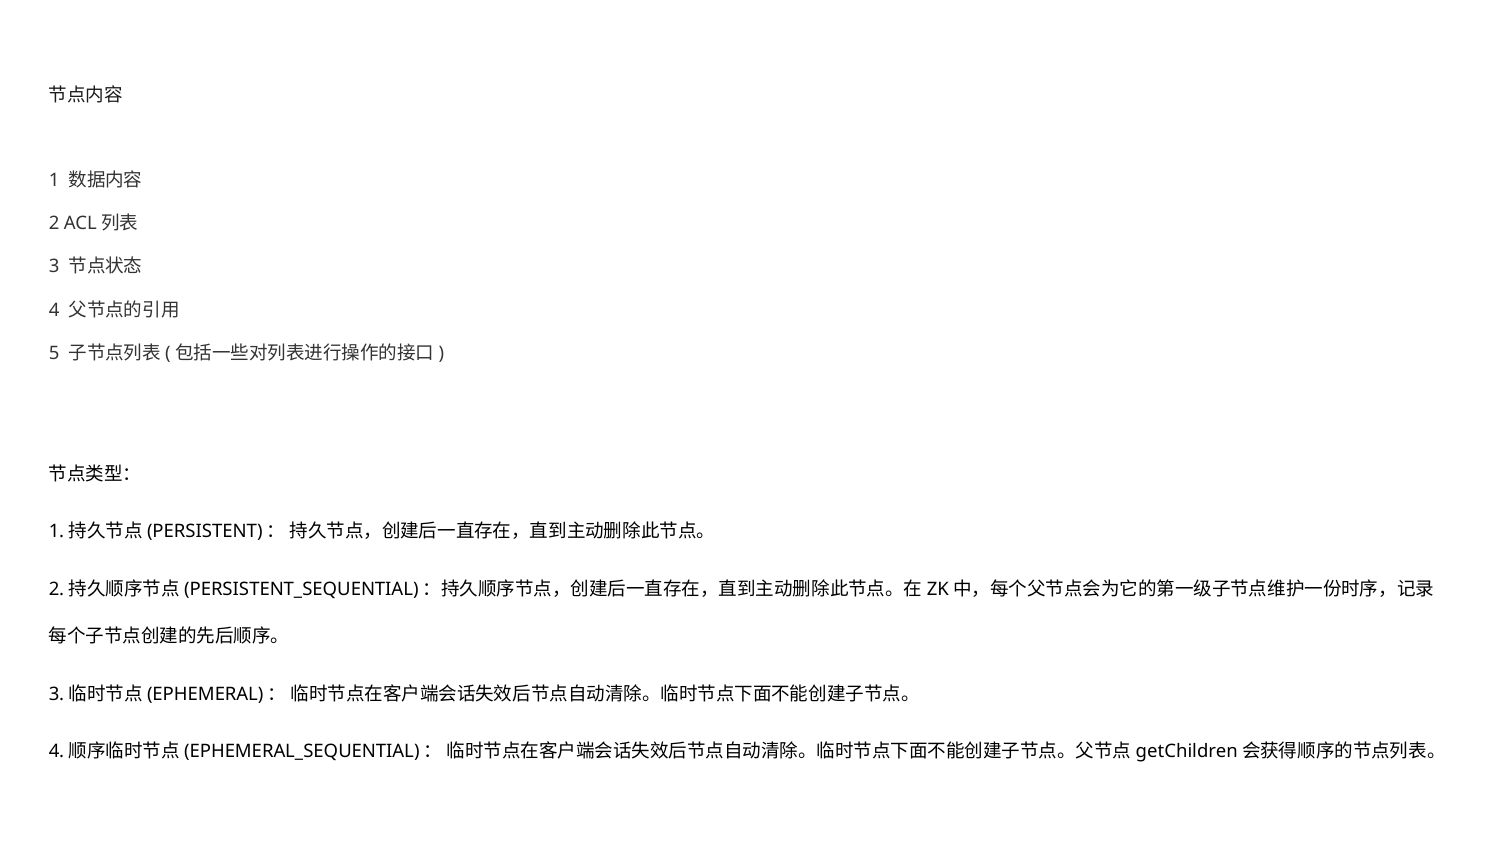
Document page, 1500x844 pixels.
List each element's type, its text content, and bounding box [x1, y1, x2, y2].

text_box 节点内容 1 数据内容 2 ACL列表 3 节点状态 4 父节点的引用 5 子节点列表(包括一些对列表进行操作的接口) 节点类型： 1.持久节点(PERSISTENT)： 持久节点，创建后一直存在，直到主动删除此节点。 2.持久顺序节点(PERSISTENT_SEQUENTIAL)：持久顺序节点，创建后一直存在，直到主动删除此节点。在ZK中，每个父节点会为它的第一级子节点维护一份时序，记录每个子节点创建的先后顺序。 3.临时节点(EPHEMERAL)： 临时节点在客户端会话失效后节点自动清除。临时节点下面不能创建子节点。 4.顺序临时节点(EPHEMERAL_SEQUENTIAL)： 临时节点在客户端会话失效后节点自动清除。临时节点下面不能创建子节点。父节点getChildren会获得顺序的节点列表。 [33, 48, 1466, 795]
